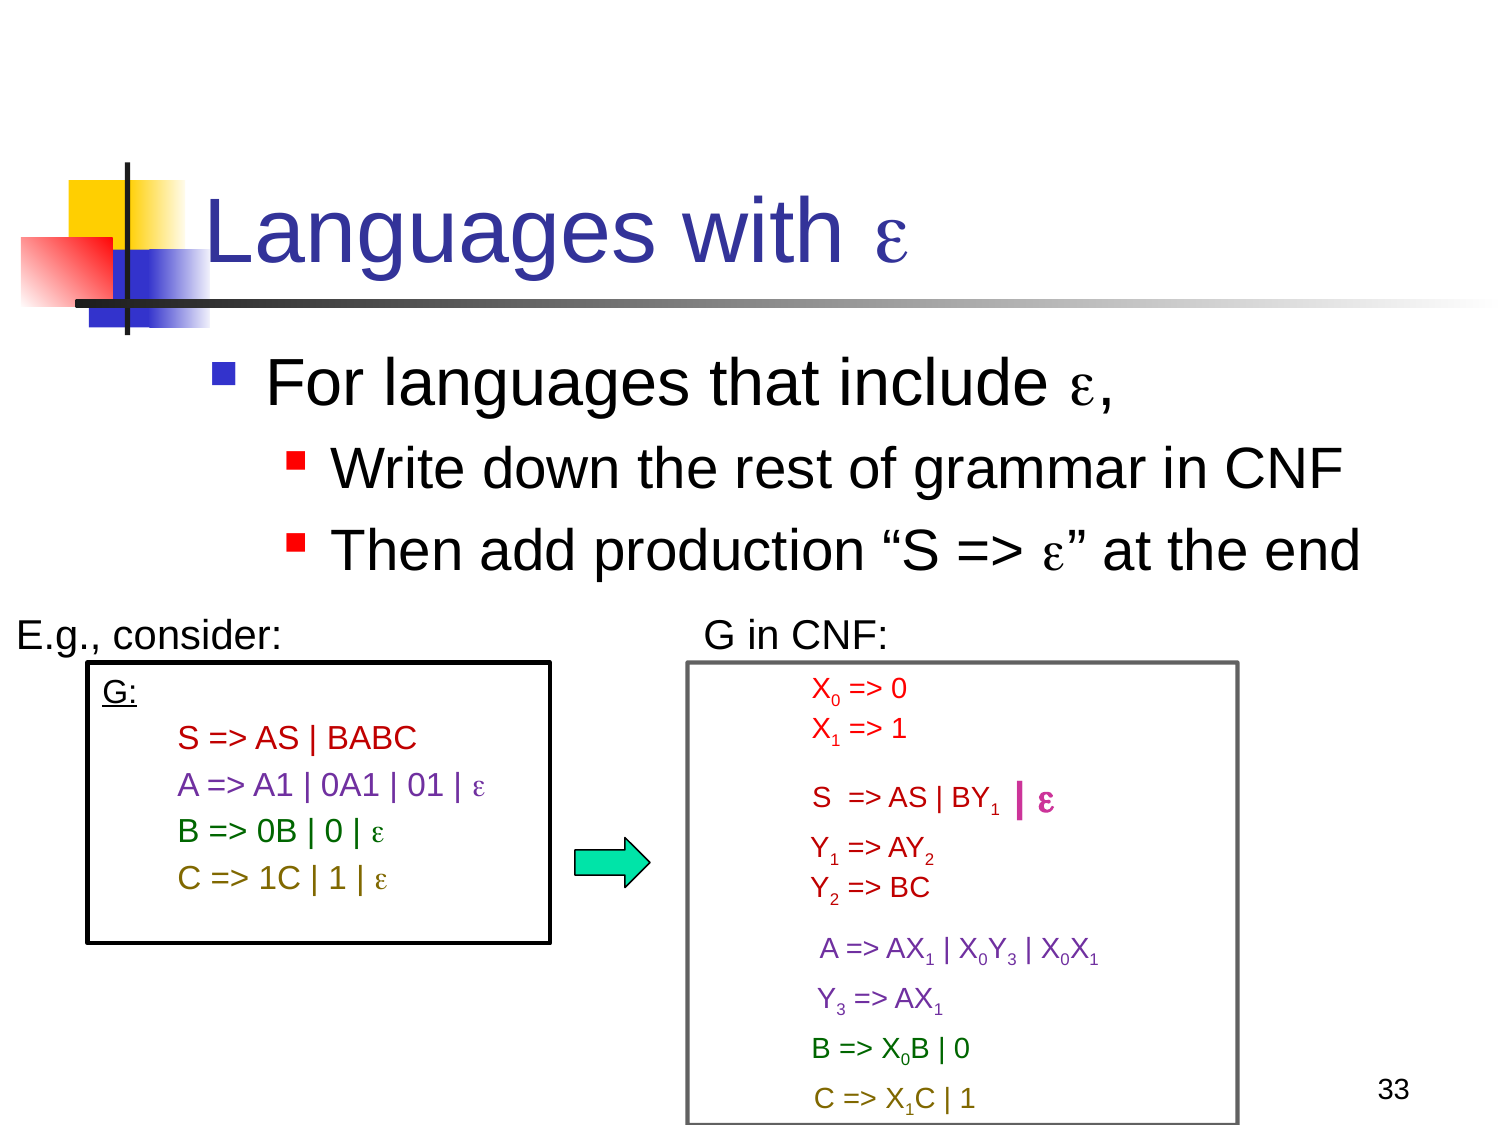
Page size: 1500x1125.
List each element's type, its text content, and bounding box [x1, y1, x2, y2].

text_box G: S => AS | BABC A => A1 | 0A1 | 01 |  B => 0B | 0 |  C => 1C | 1 |  [85, 660, 552, 945]
title Languages with  [188, 101, 1468, 289]
list For languages that include , Write down the rest of grammar in CNF Then add production “S => ” at the end [193, 330, 1470, 1007]
text_box E.g., consider: [1, 600, 298, 665]
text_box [574, 599, 1238, 1125]
slide_number 33 [1241, 1037, 1426, 1113]
